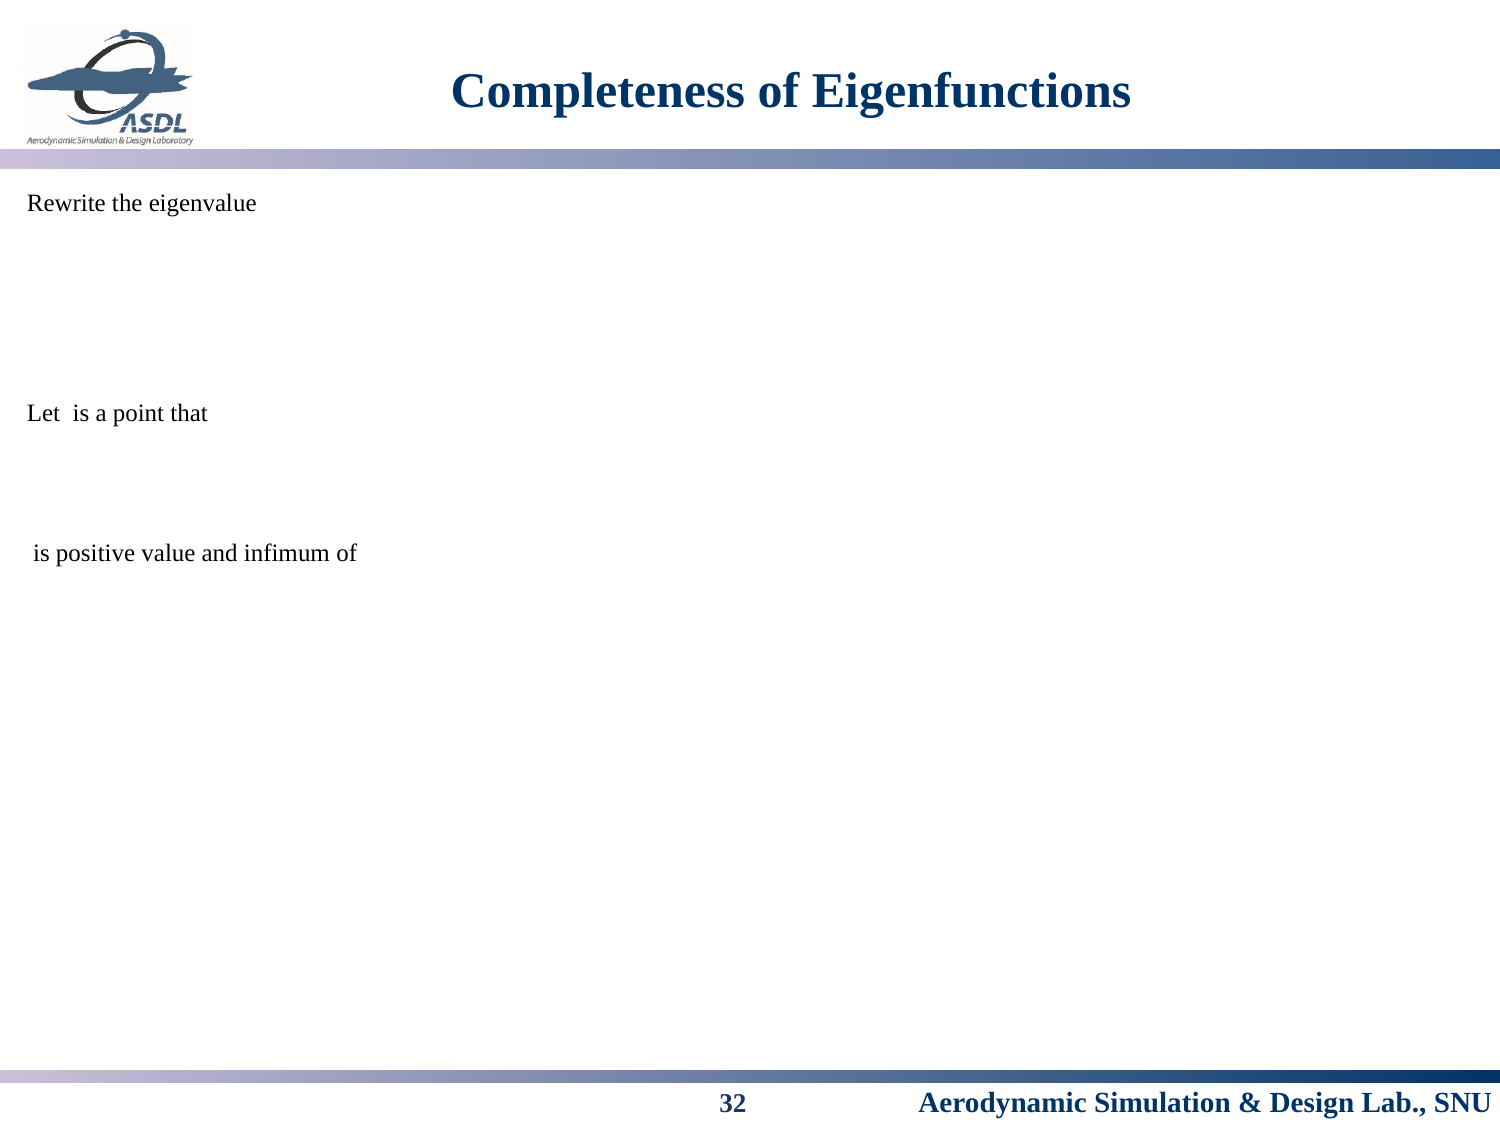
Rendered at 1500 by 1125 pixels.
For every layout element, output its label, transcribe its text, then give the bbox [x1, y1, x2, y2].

picture [24, 26, 195, 148]
slide_number 32 [671, 1065, 795, 1125]
title Completeness of Eigenfunctions [218, 42, 1365, 132]
